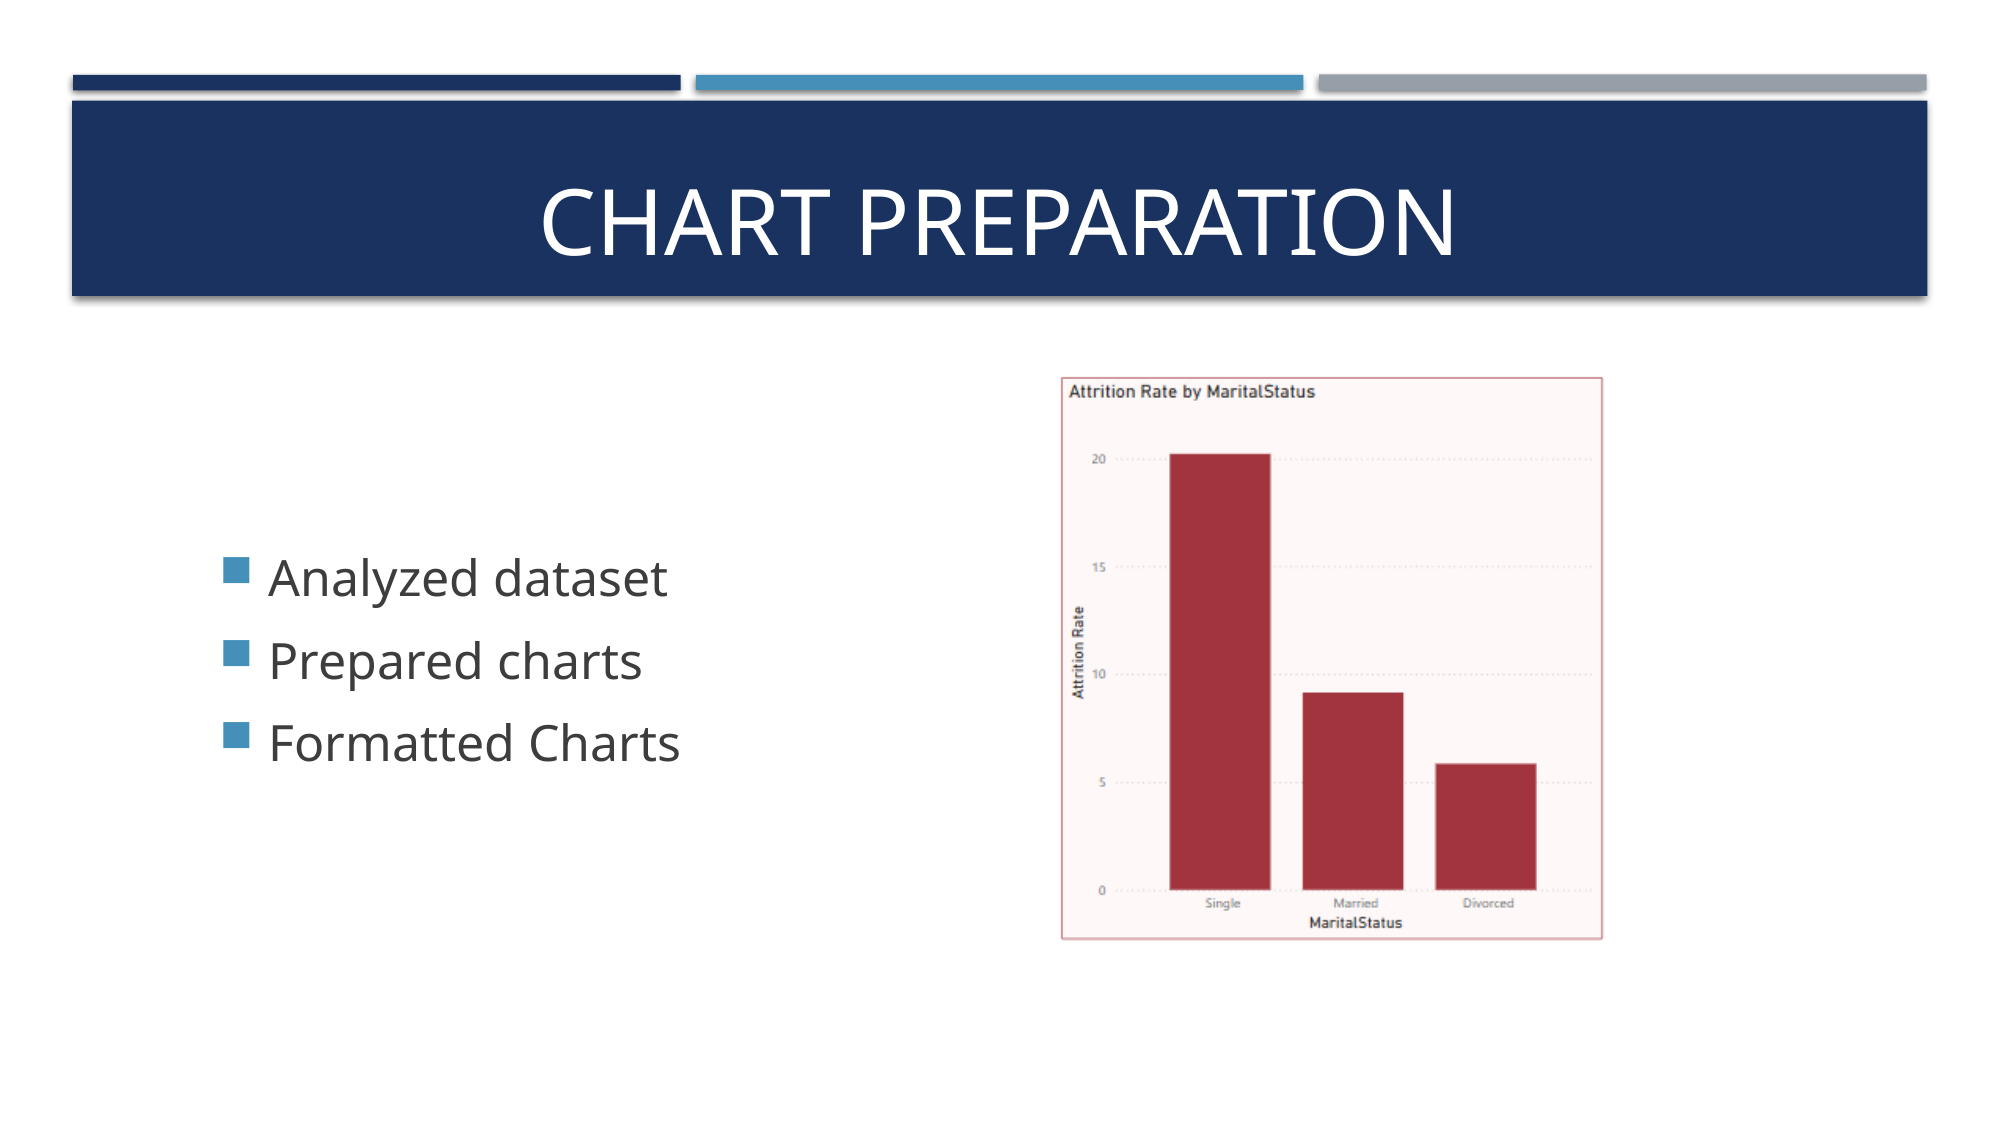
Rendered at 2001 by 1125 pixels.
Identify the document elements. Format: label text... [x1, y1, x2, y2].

title Chart preparation [95, 115, 1905, 282]
list Analyzed dataset Prepared charts Formatted Charts [203, 357, 822, 962]
picture [1041, 357, 1629, 962]
